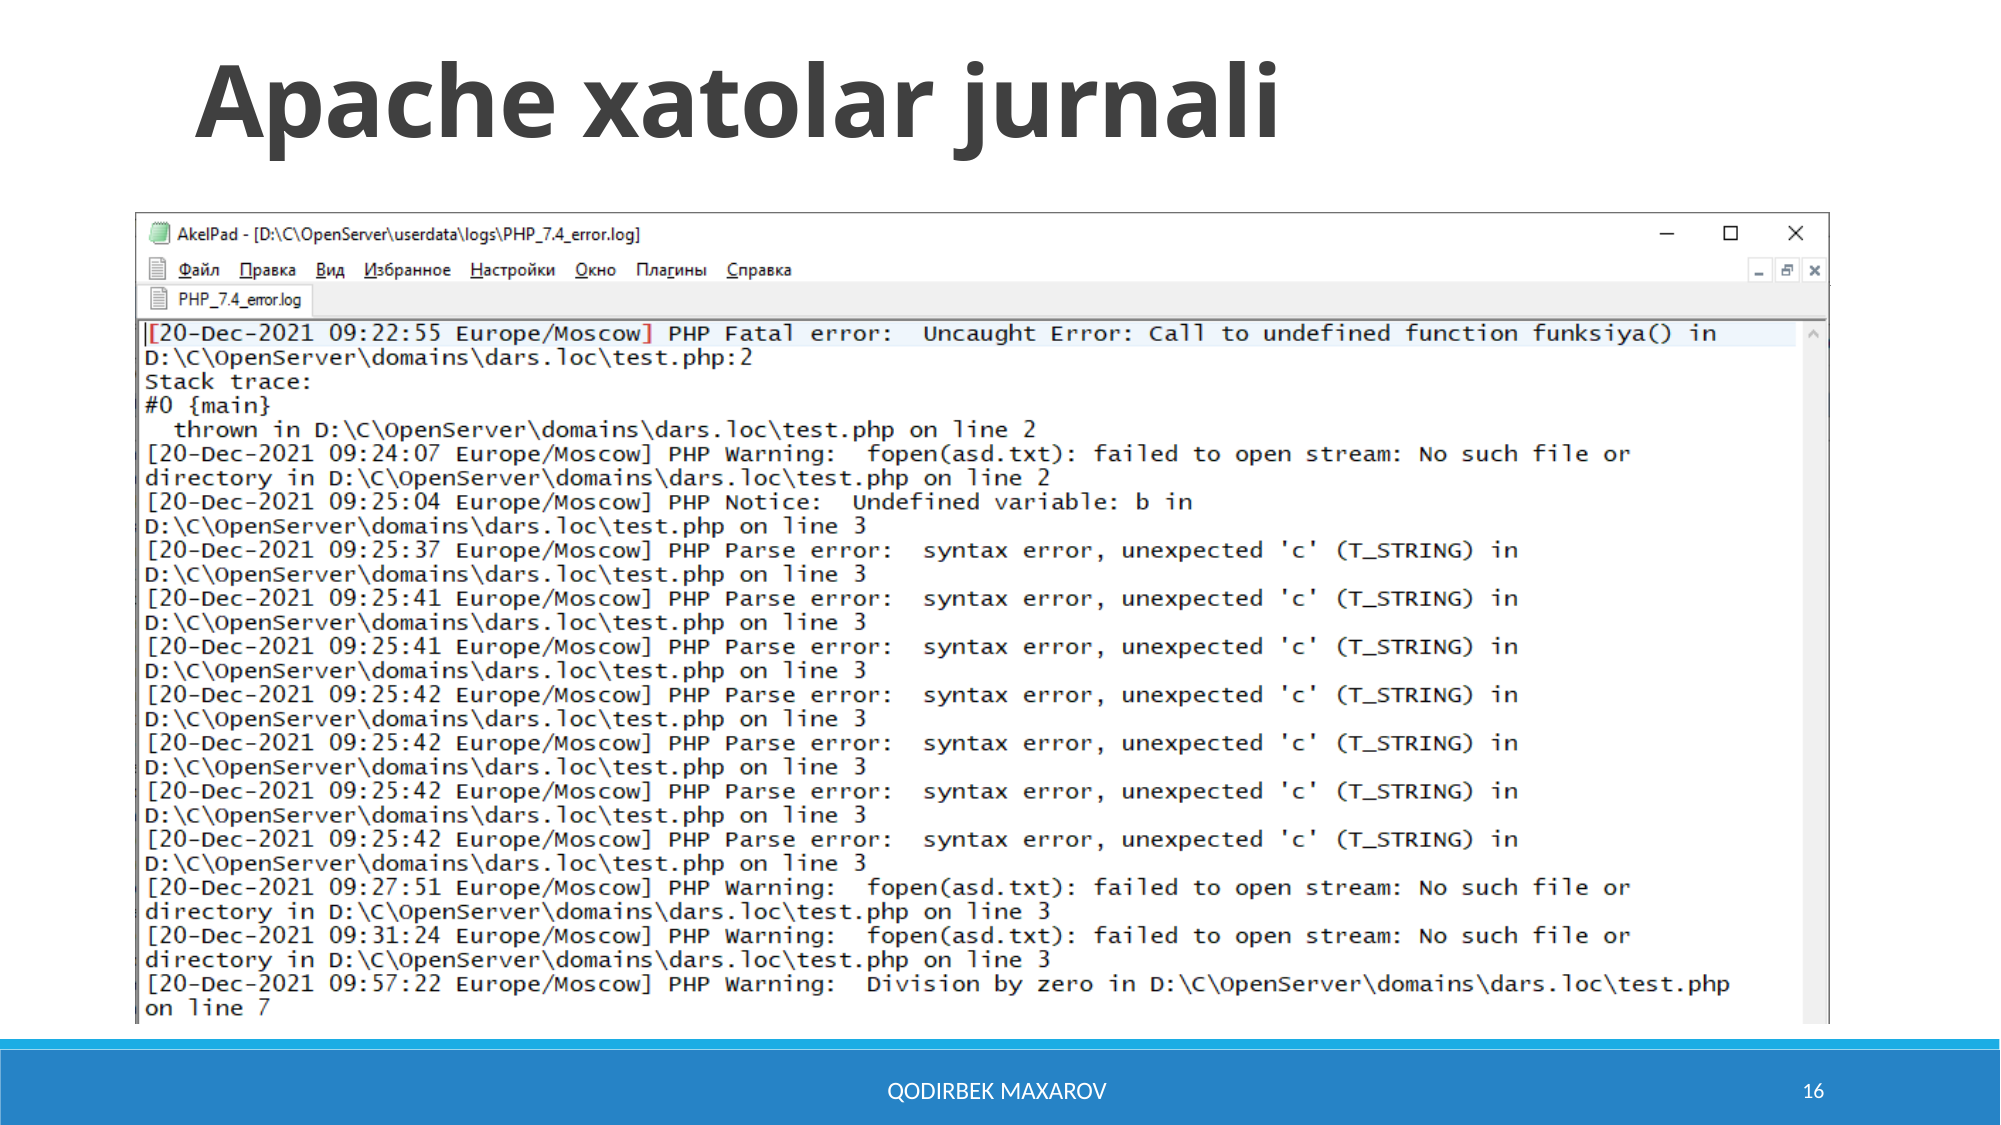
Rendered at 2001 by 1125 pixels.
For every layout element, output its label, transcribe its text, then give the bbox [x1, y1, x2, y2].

picture [134, 212, 1831, 1025]
footer Qodirbek Maxarov [604, 1059, 1396, 1120]
slide_number 16 [1624, 1059, 1840, 1120]
title Apache xatolar jurnali [180, 47, 1830, 208]
